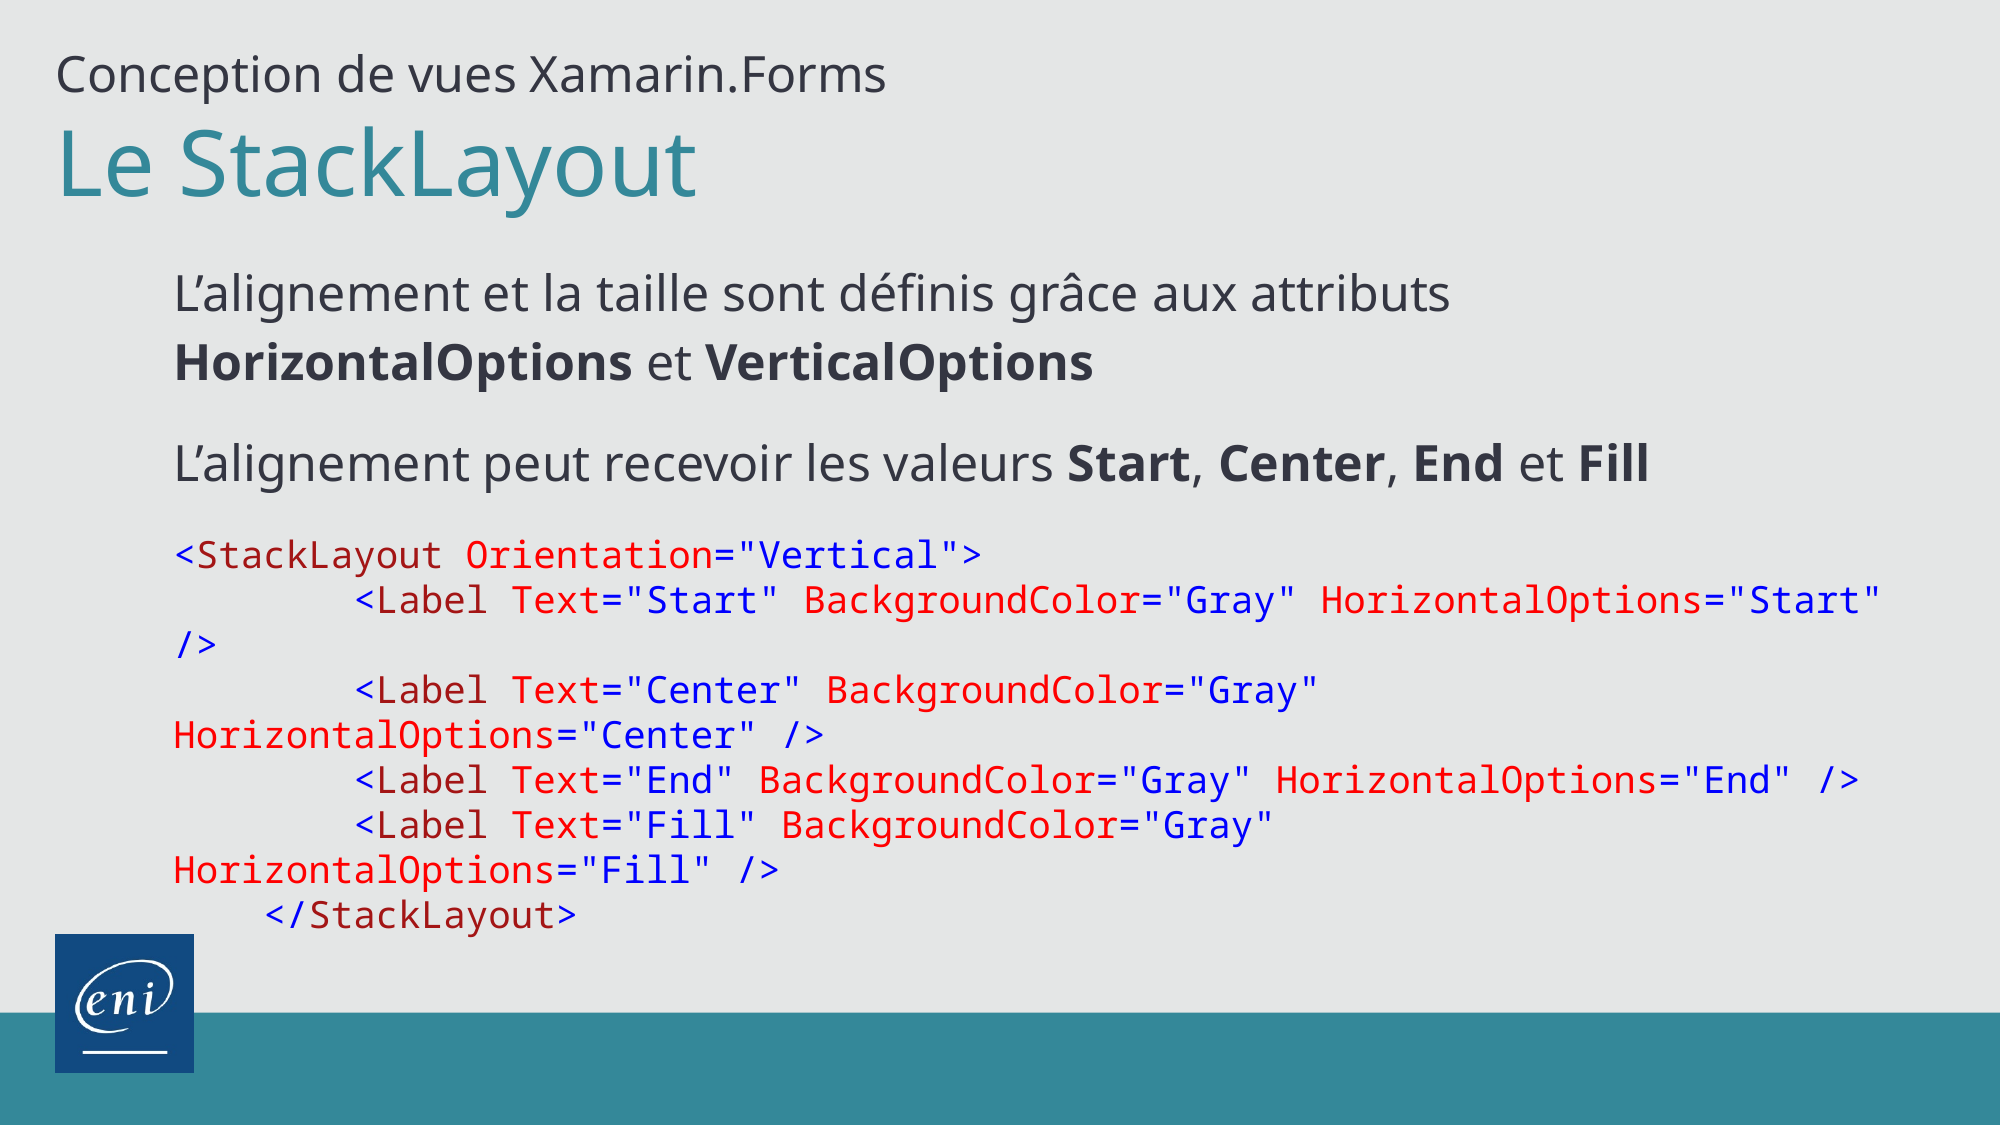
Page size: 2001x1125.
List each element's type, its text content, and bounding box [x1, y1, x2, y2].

text_box Le StackLayout [55, 104, 1952, 303]
text_box L’alignement et la taille sont définis grâce aux attributs HorizontalOptions et VerticalOptions L’alignement peut recevoir les valeurs Start, Center, End et Fill [158, 245, 1917, 523]
text_box <StackLayout Orientation="Vertical"> <Label Text="Start" BackgroundColor="Gray" HorizontalOptions="Start" /> <Label Text="Center" BackgroundColor="Gray" HorizontalOptions="Center" /> <Label Text="End" BackgroundColor="Gray" HorizontalOptions="End" /> <Label Text="Fill" BackgroundColor="Gray" HorizontalOptions="Fill" /> </StackLayout> [158, 523, 1917, 944]
text_box Conception de vues Xamarin.Forms [55, 31, 1952, 103]
picture [55, 934, 194, 1073]
